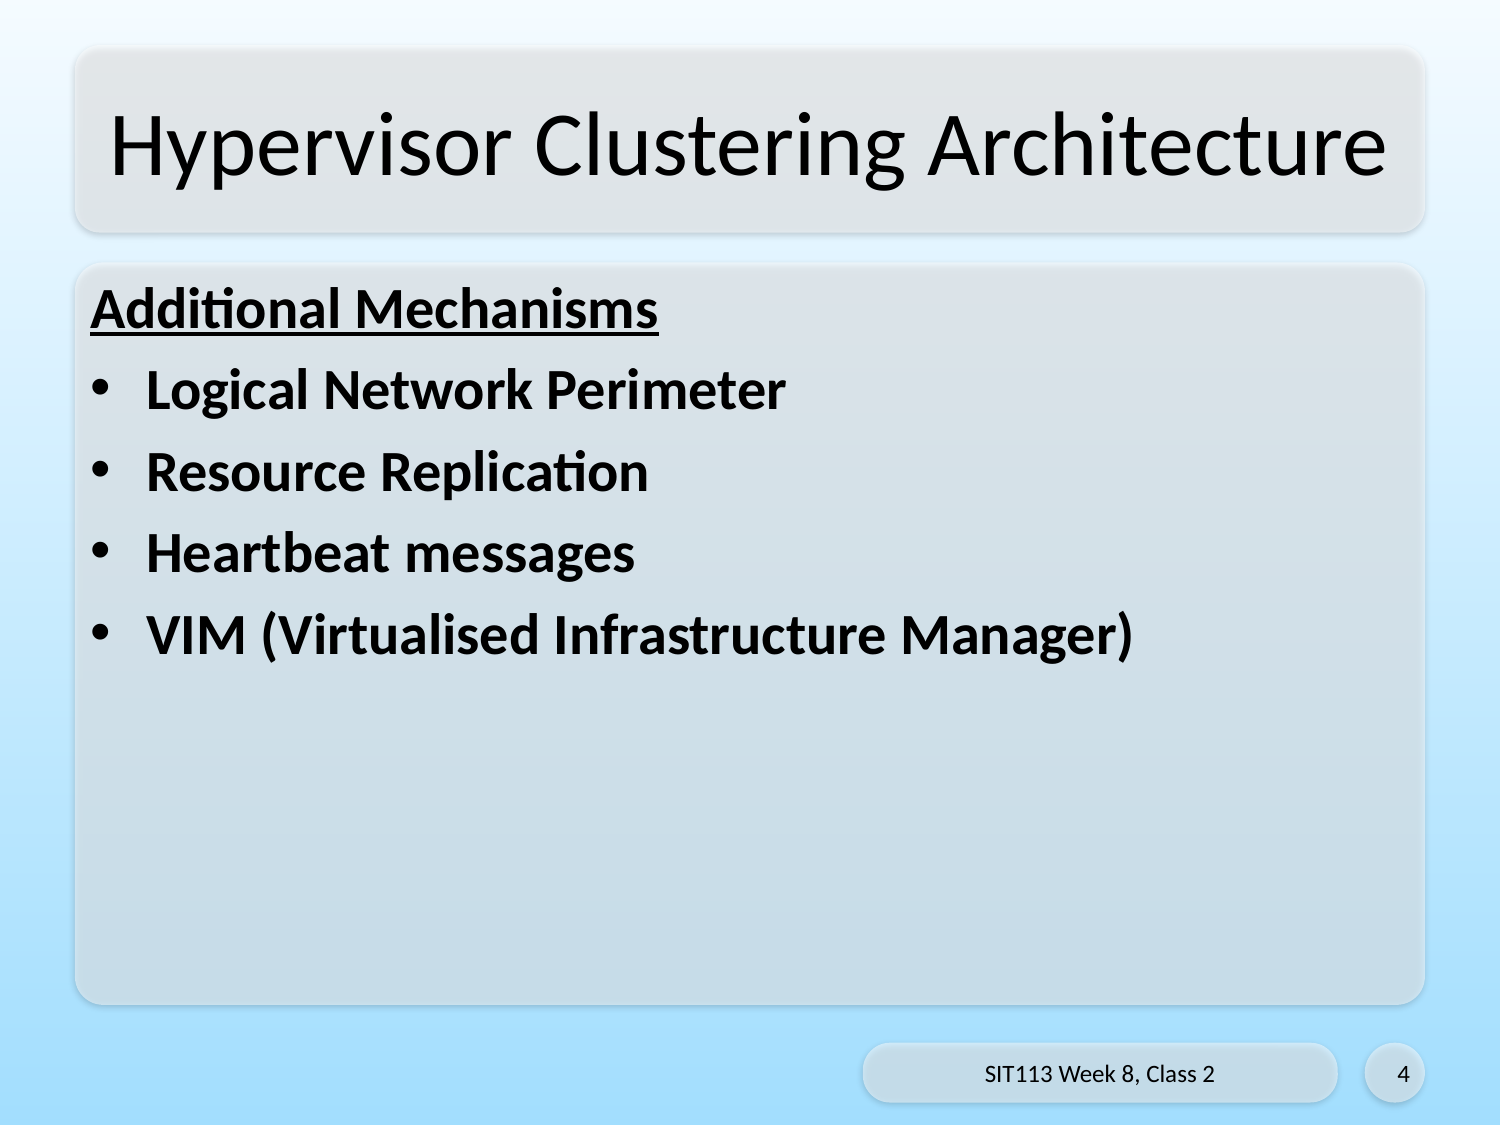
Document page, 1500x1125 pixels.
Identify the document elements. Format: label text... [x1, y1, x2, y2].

slide_number 4 [1364, 1042, 1425, 1103]
title Hypervisor Clustering Architecture [75, 45, 1425, 233]
footer SIT113 Week 8, Class 2 [862, 1042, 1338, 1103]
list Additional Mechanisms Logical Network Perimeter Resource Replication Heartbeat messages VIM (Virtualised Infrastructure Manager) [75, 262, 1425, 1005]
